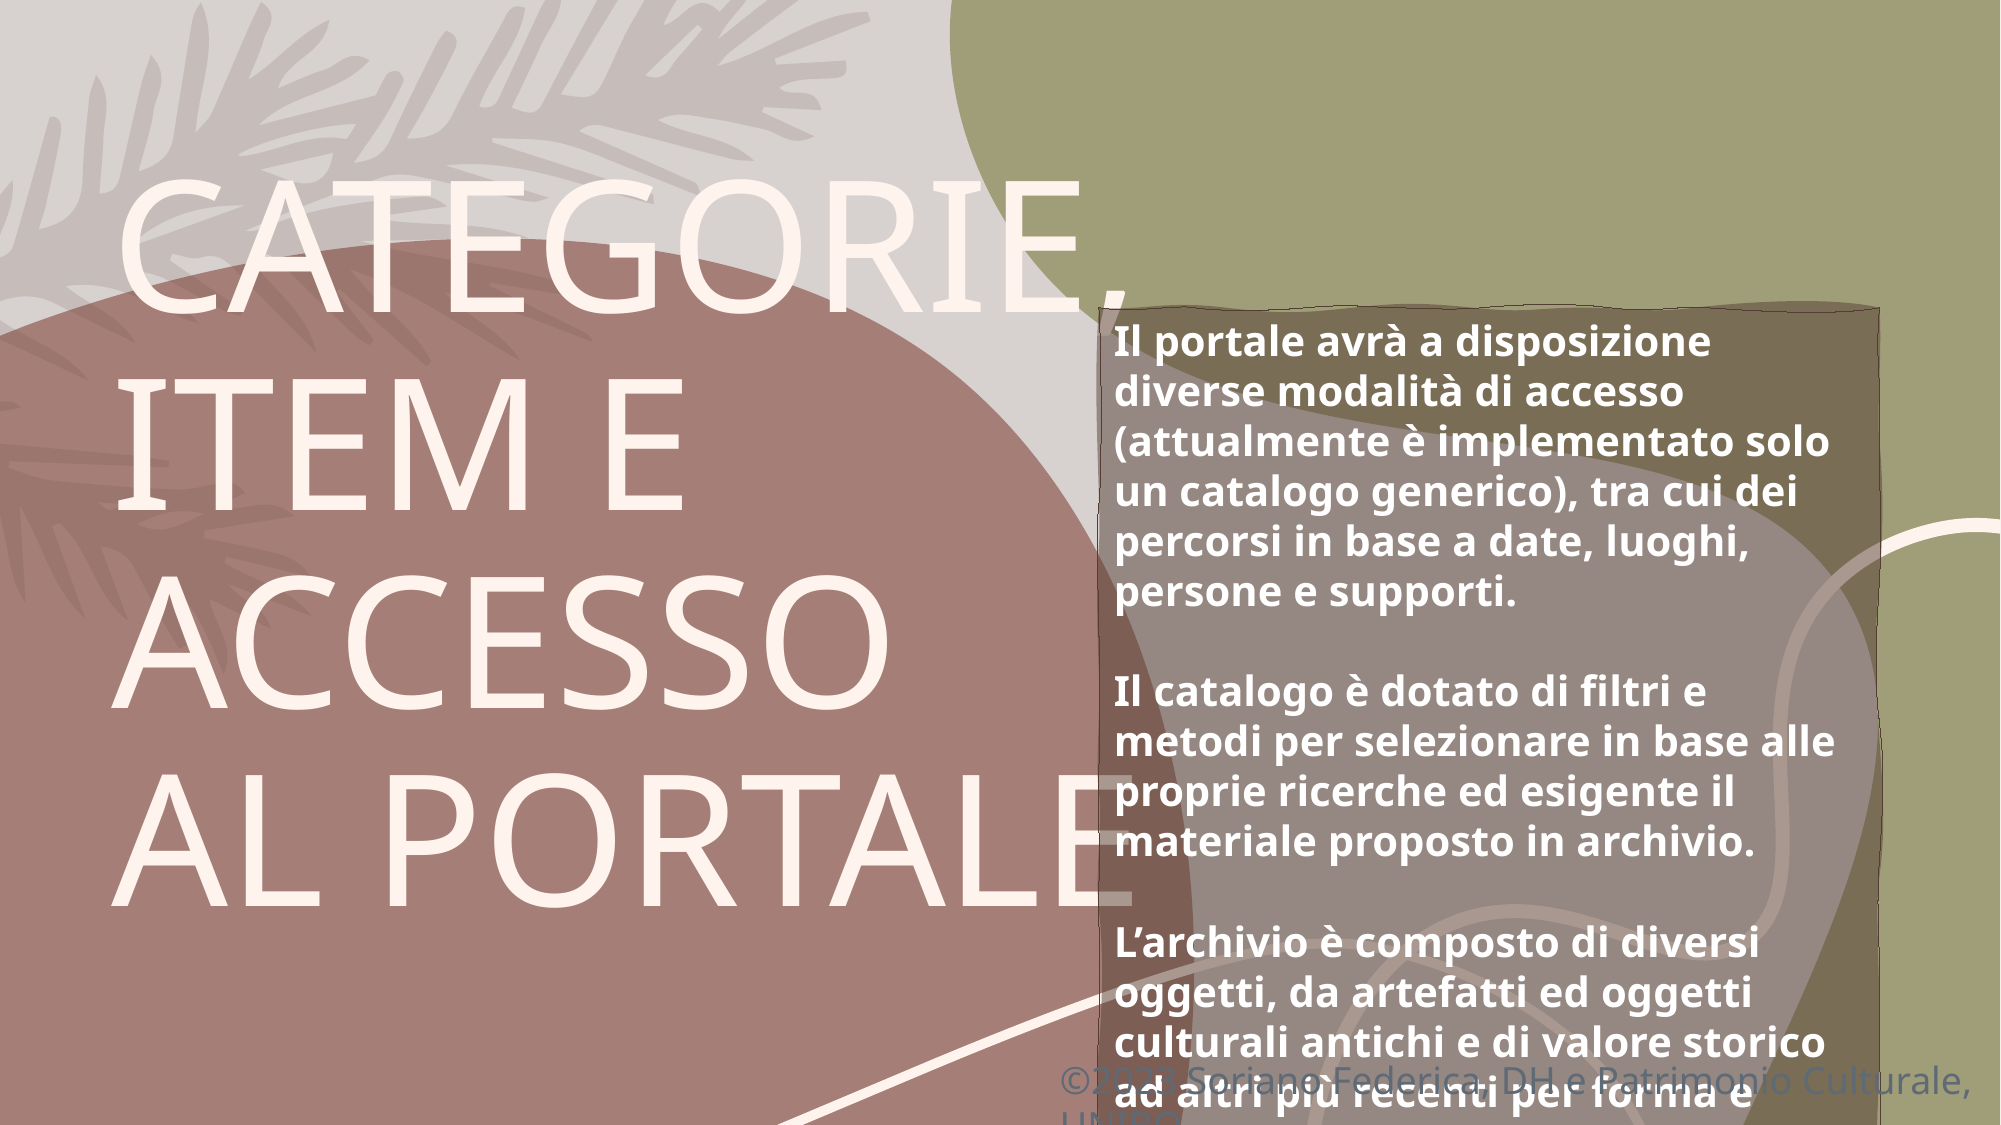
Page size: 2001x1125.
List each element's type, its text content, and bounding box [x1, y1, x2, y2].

text_box Il portale avrà a disposizione diverse modalità di accesso (attualmente è implementato solo un catalogo generico), tra cui dei percorsi in base a date, luoghi, persone e supporti. Il catalogo è dotato di filtri e metodi per selezionare in base alle proprie ricerche ed esigente il materiale proposto in archivio. L’archivio è composto di diversi oggetti, da artefatti ed oggetti culturali antichi e di valore storico ad altri più recenti per forma e contenuti. [1096, 301, 1884, 1049]
text_box ©2023 Soriano Federica, DH e Patrimonio Culturale, UNIBO [1045, 1049, 2000, 1125]
title CATEGORIE, ITEM E ACCESSO AL PORTALE [96, 532, 1100, 954]
